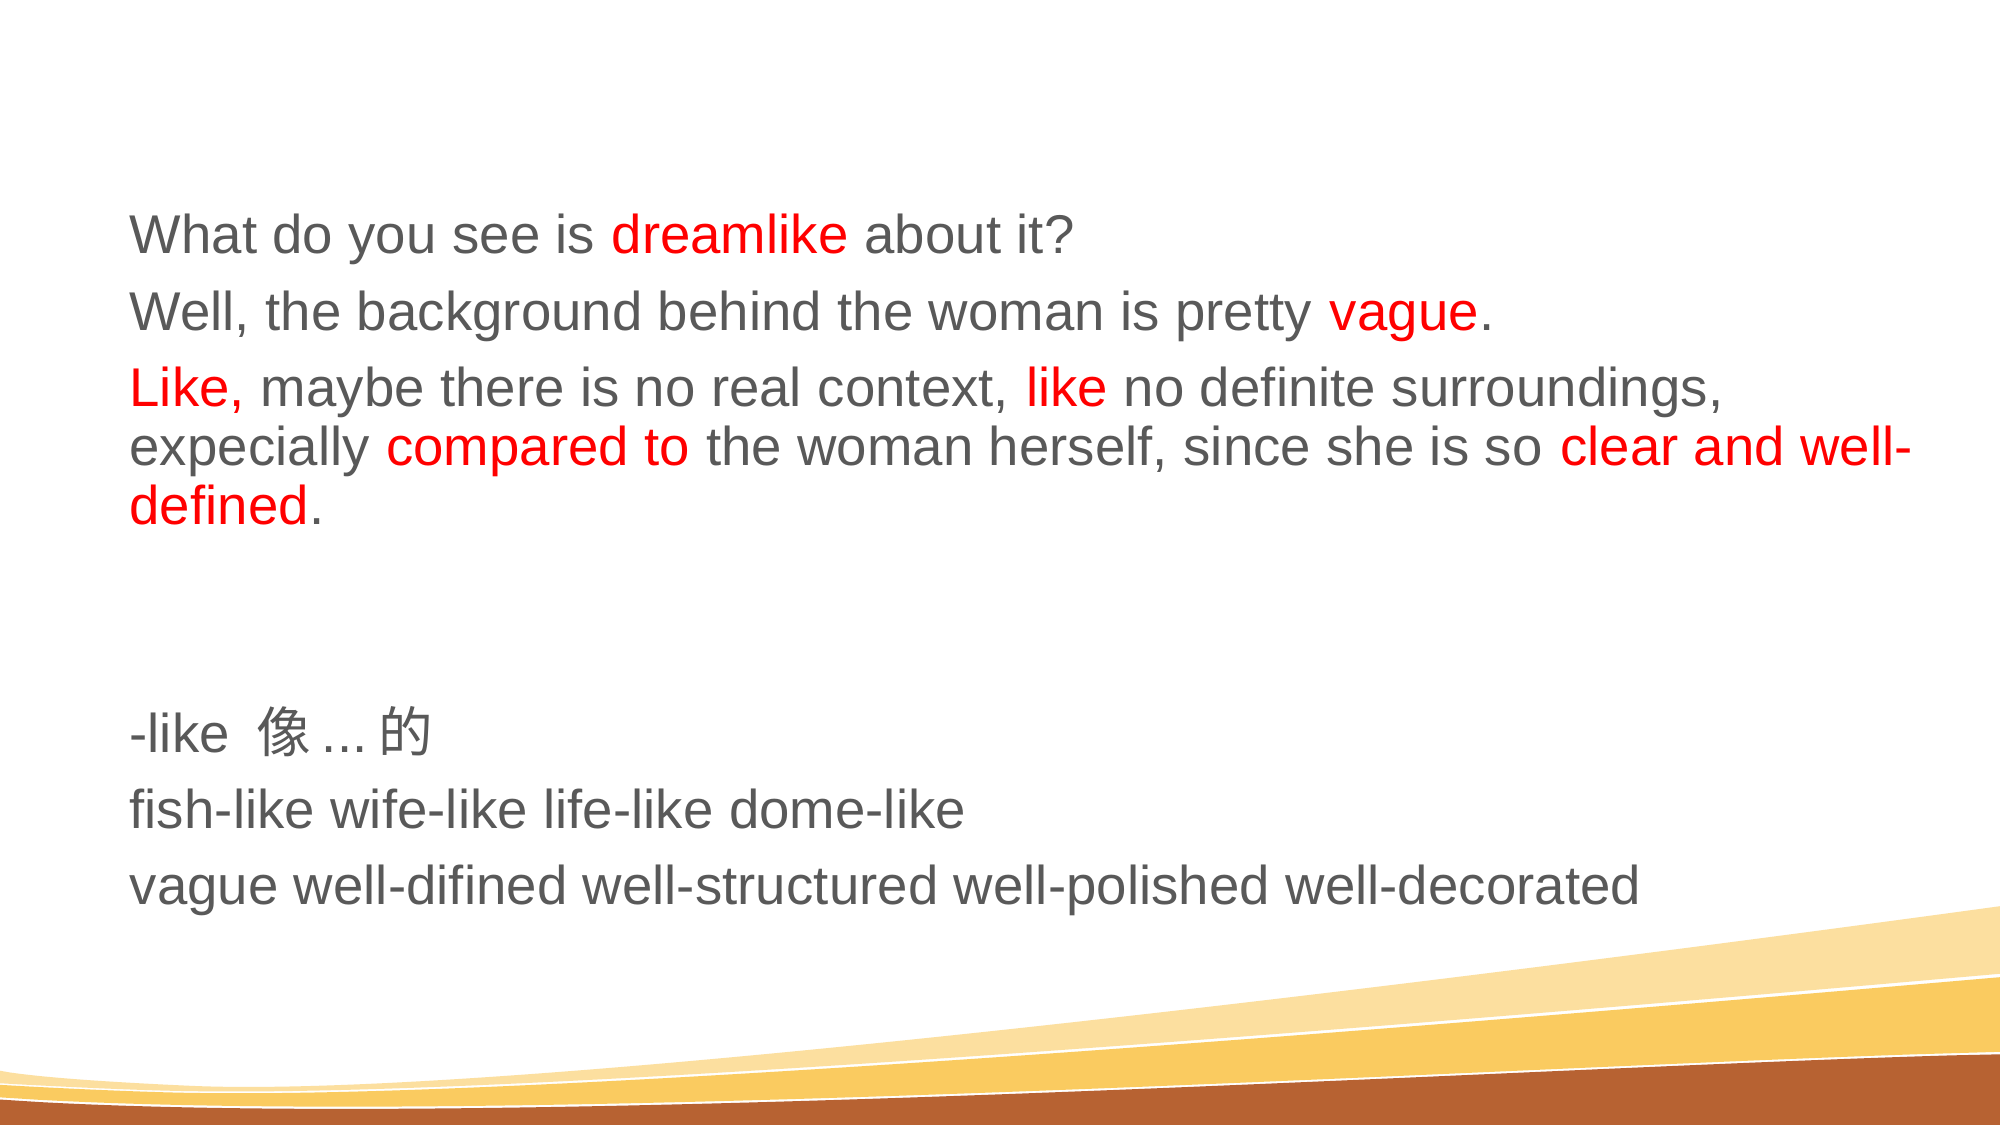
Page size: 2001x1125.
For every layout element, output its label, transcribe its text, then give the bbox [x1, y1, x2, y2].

list What do you see is dreamlike about it? Well, the background behind the woman is pretty vague. Like, maybe there is no real context, like no definite surroundings, expecially compared to the woman herself, since she is so clear and well-defined. -like 像...的 fish-like wife-like life-like dome-like vague well-difined well-structured well-polished well-decorated [114, 199, 1951, 926]
